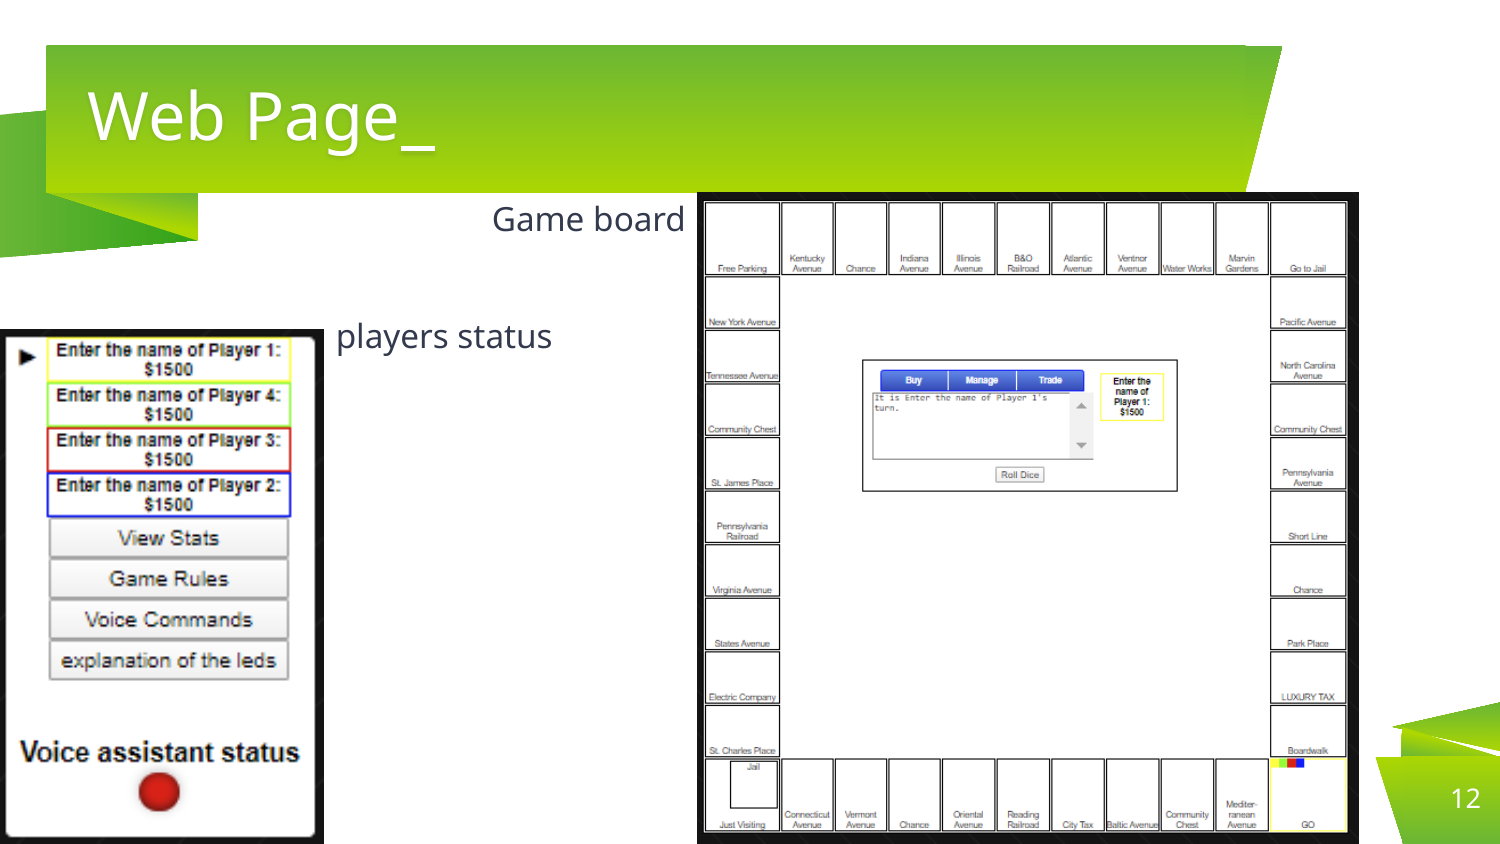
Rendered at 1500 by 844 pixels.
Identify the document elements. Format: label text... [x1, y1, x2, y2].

picture [0, 329, 324, 844]
slide_number 12 [1401, 756, 1482, 844]
list Game board players status [323, 192, 686, 844]
picture [697, 192, 1360, 844]
title Web Page [87, 45, 668, 193]
